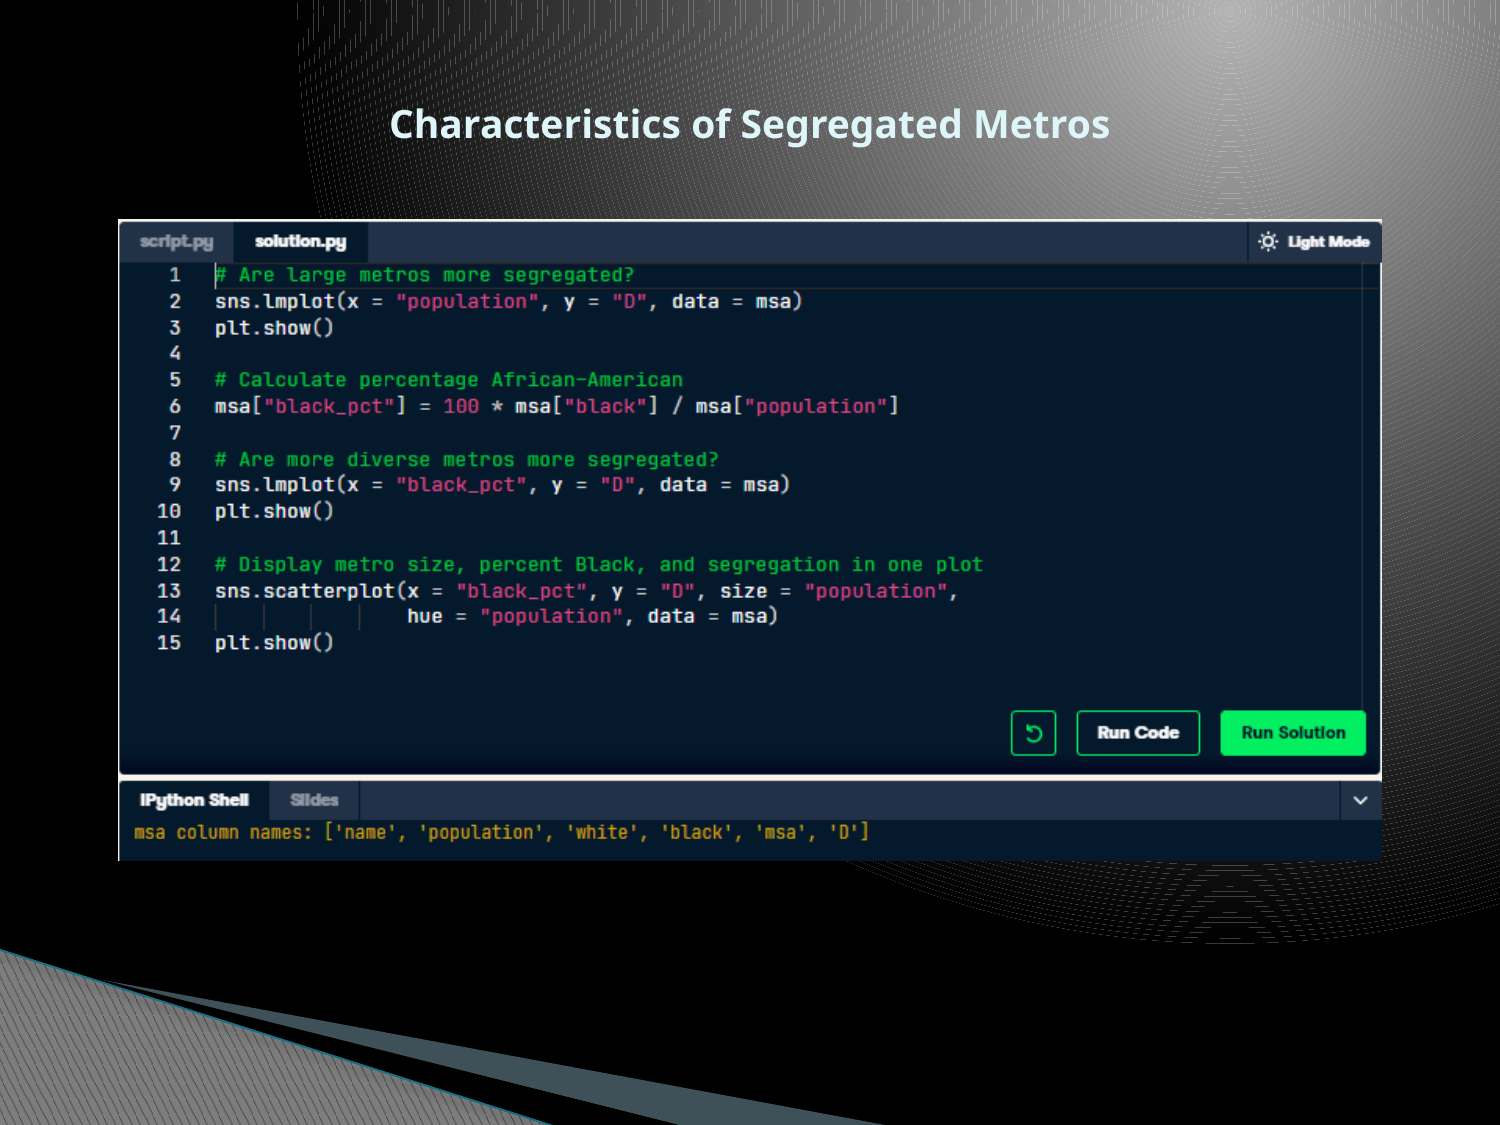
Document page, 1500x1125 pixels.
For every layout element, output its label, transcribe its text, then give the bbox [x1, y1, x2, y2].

title Characteristics of Segregated Metros [75, 45, 1425, 209]
picture [0, 952, 543, 1125]
picture [118, 219, 1382, 861]
